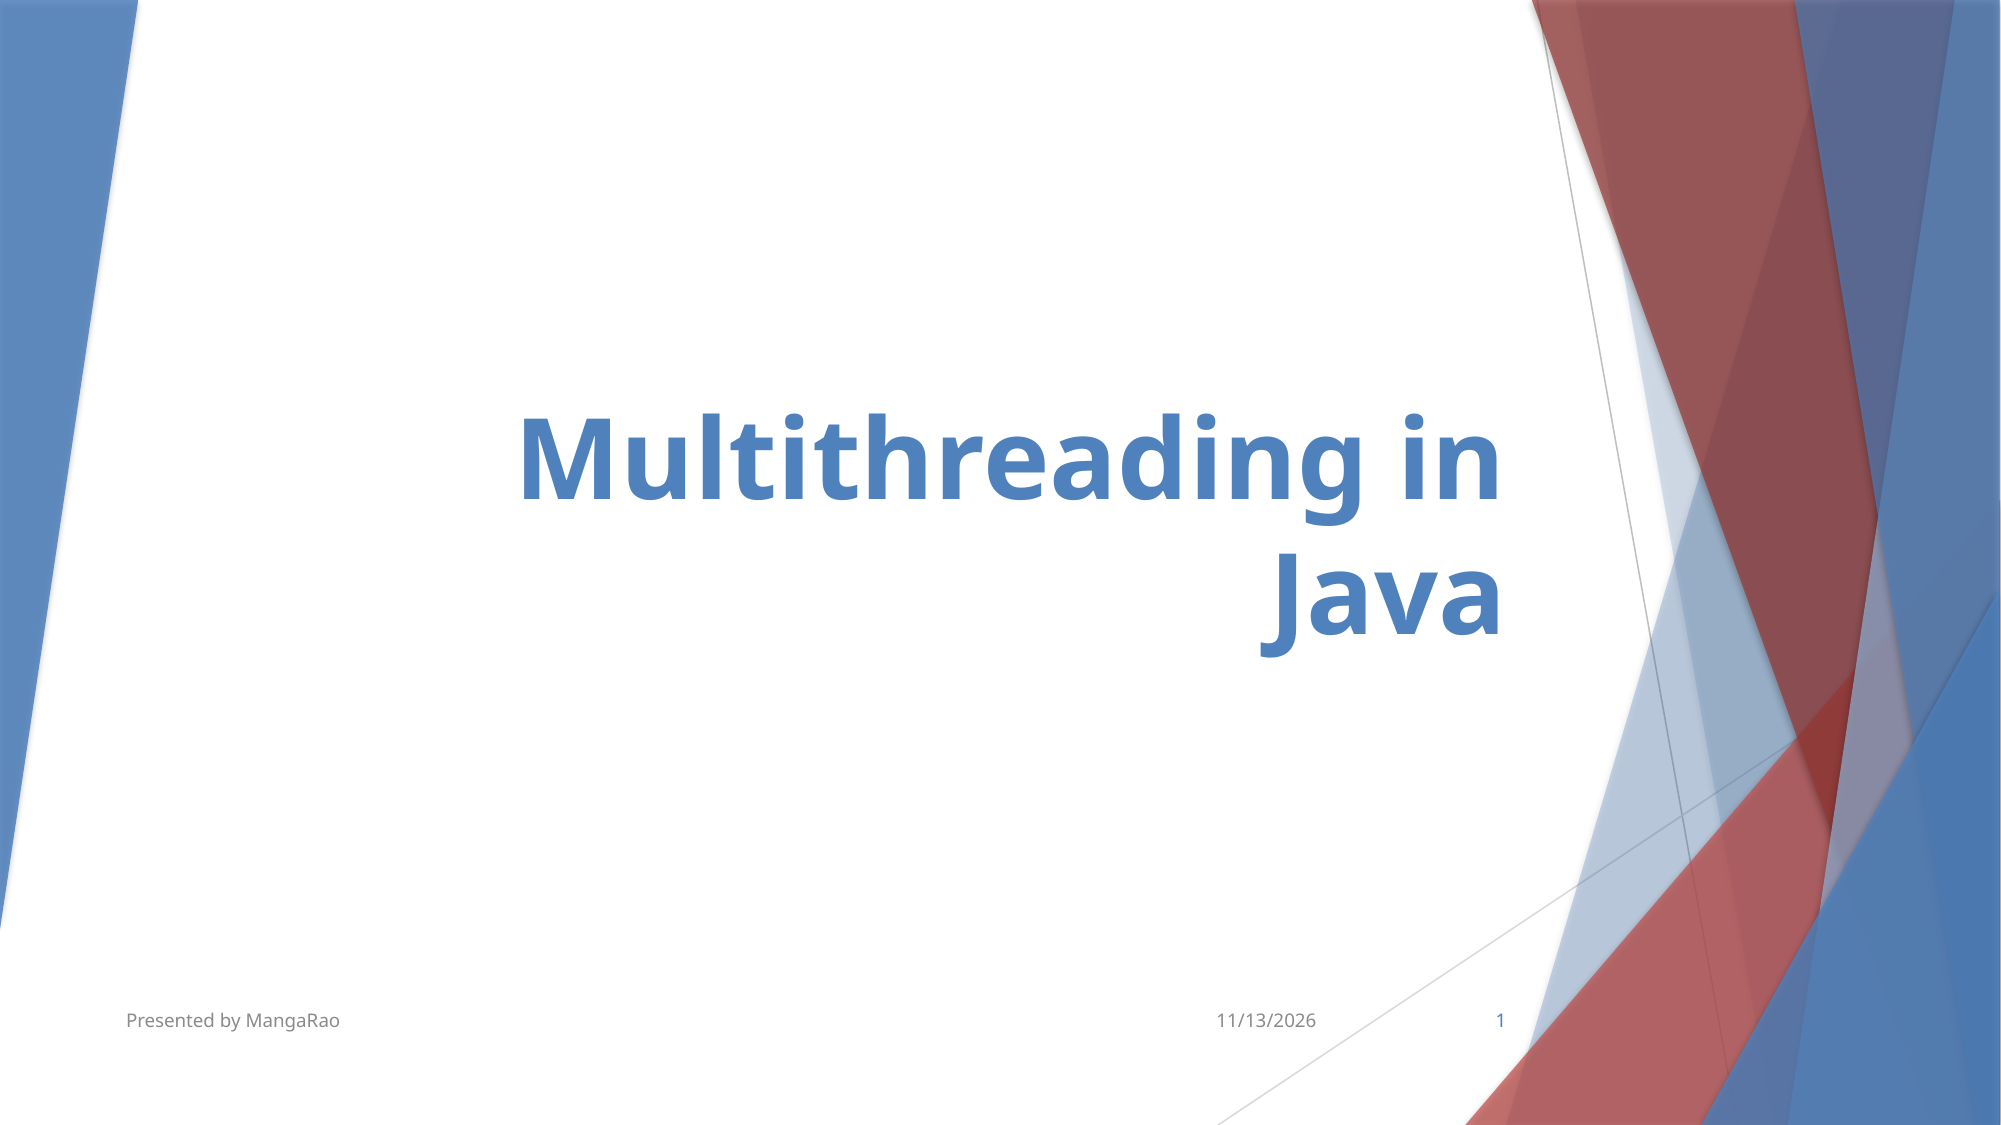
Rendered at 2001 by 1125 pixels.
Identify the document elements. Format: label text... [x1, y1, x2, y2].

title Multithreading in Java [247, 394, 1522, 665]
footer Presented by MangaRao [111, 991, 1145, 1051]
slide_number 1 [1409, 991, 1522, 1051]
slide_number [1181, 991, 1332, 1051]
